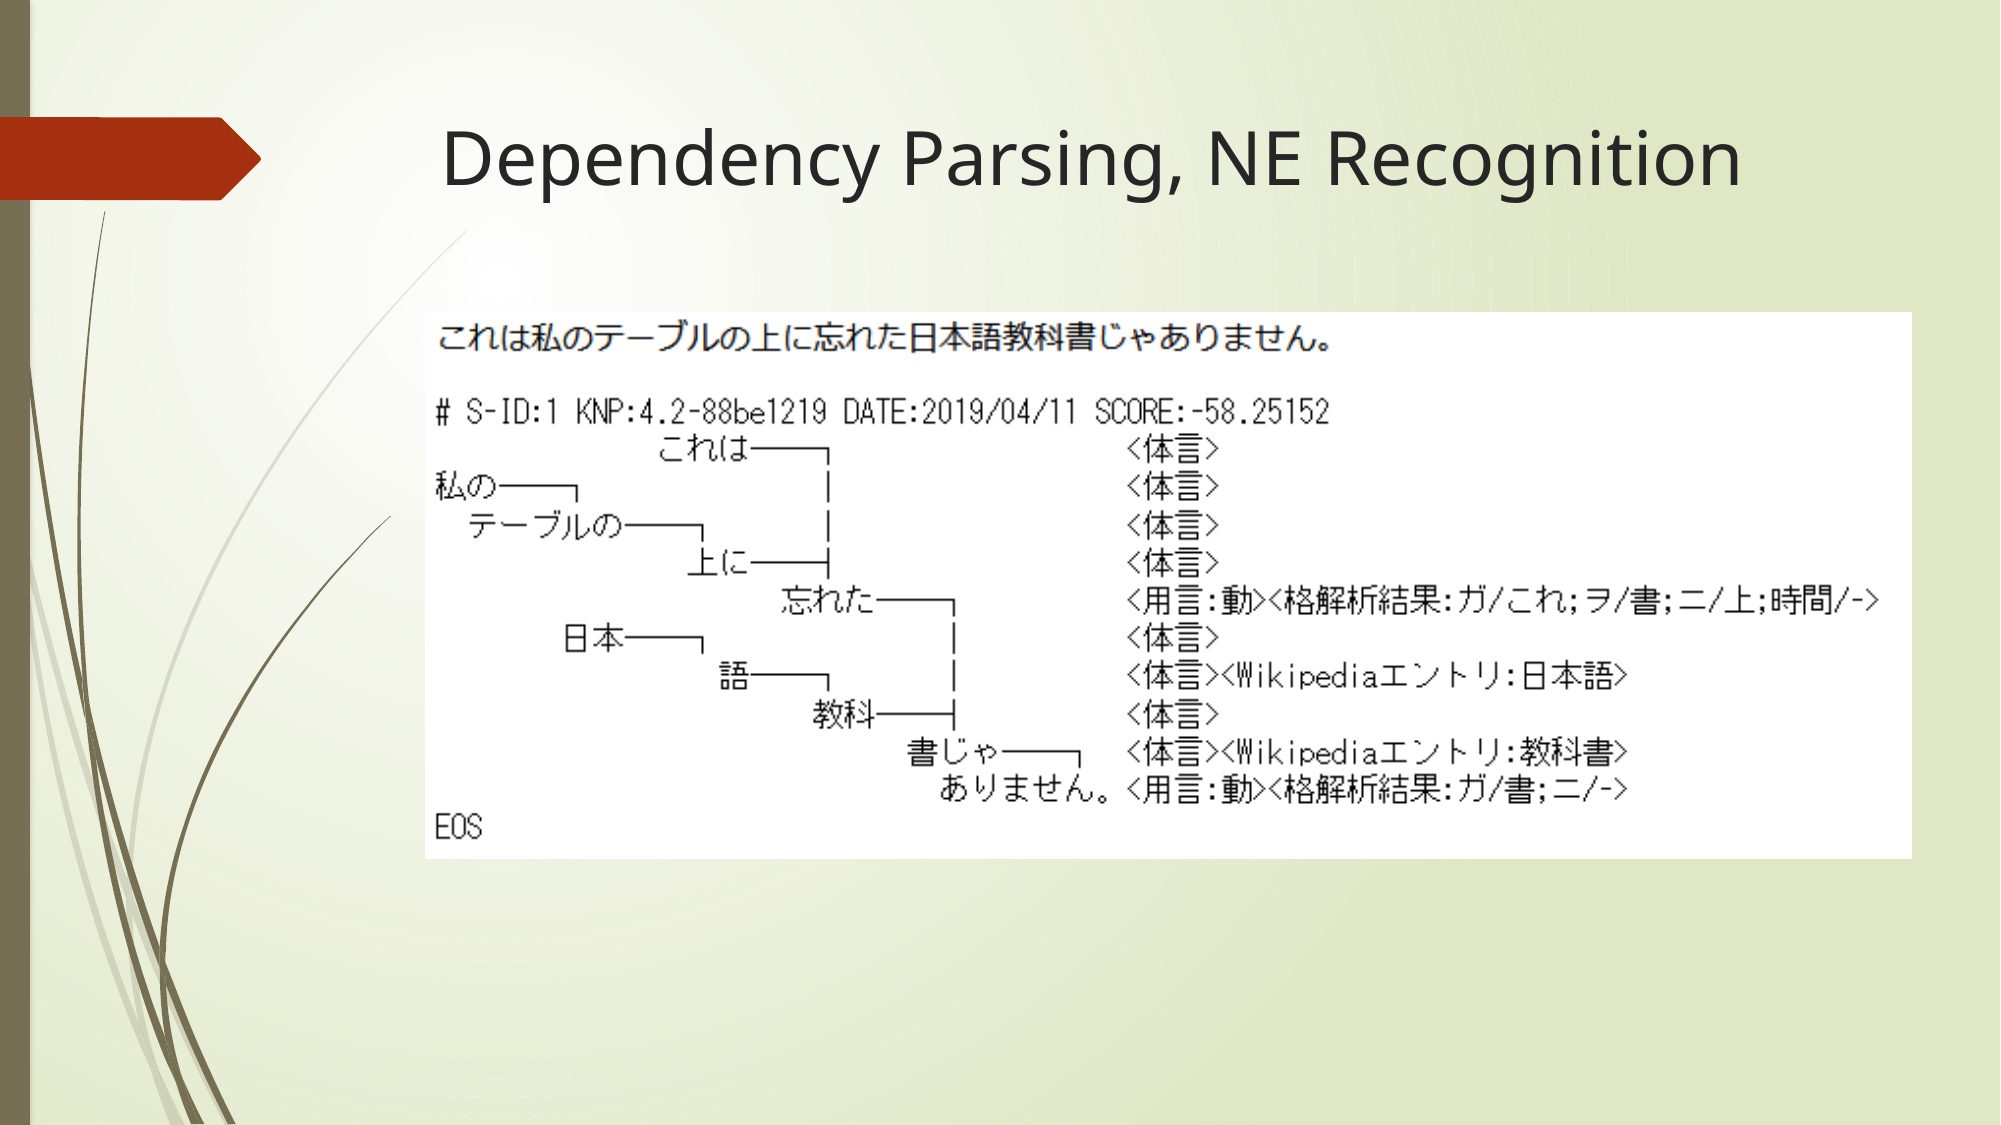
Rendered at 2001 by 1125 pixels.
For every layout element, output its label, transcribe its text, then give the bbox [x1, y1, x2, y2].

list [425, 312, 1912, 859]
title Dependency Parsing, NE Recognition [425, 102, 1888, 312]
